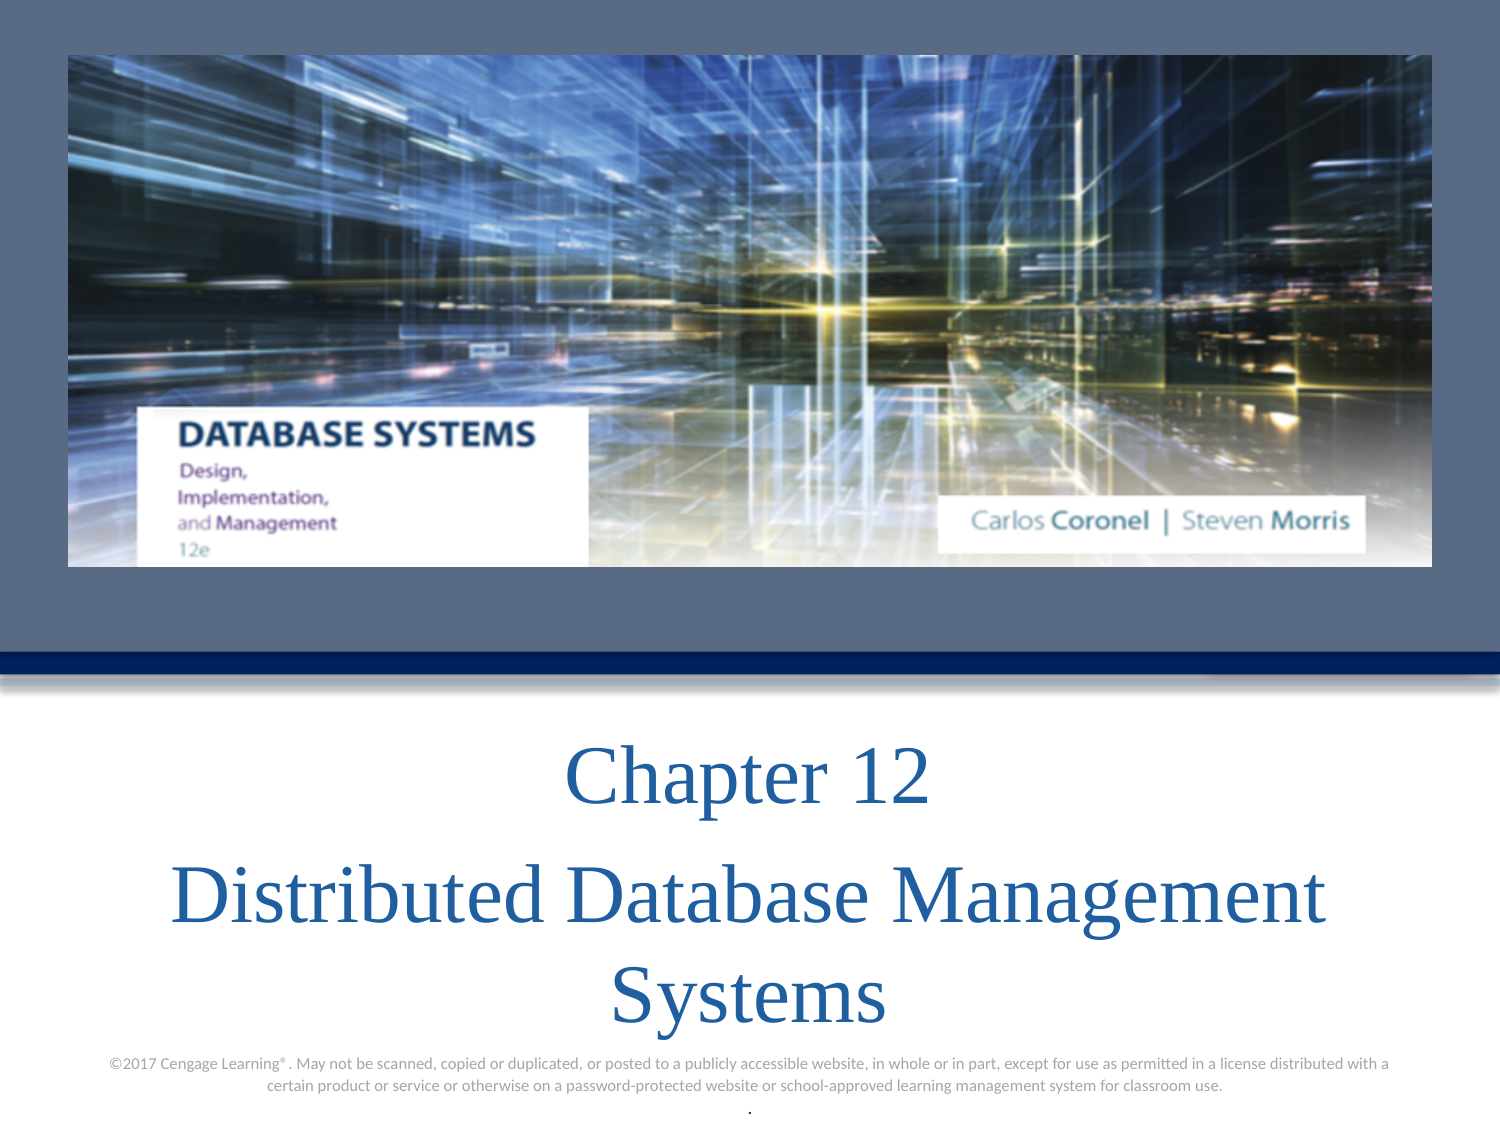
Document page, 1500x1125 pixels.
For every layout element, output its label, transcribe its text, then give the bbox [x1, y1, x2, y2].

subtitle Chapter 12 Distributed Database Management Systems [125, 712, 1363, 925]
